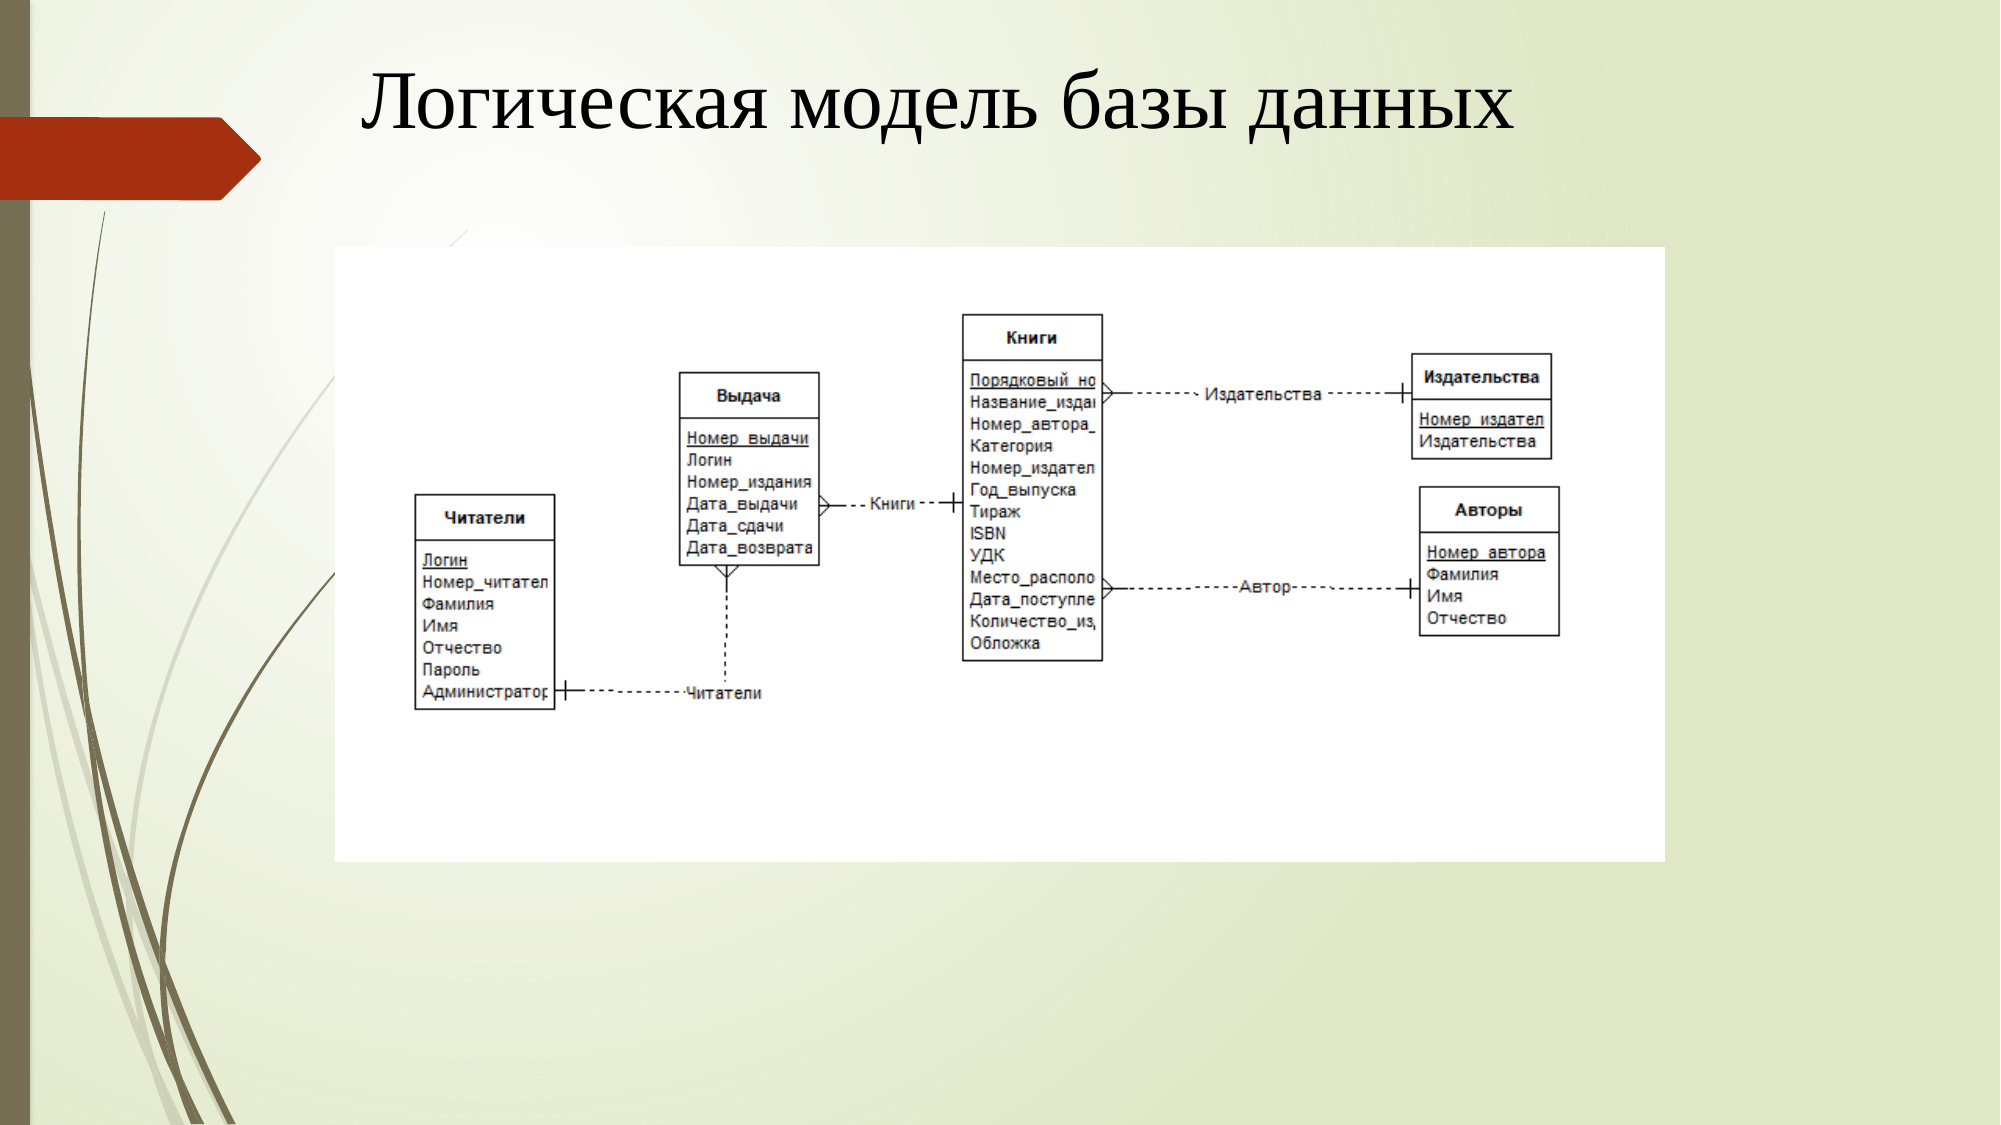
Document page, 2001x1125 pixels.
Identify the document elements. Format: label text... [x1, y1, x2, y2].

title Логическая модель базы данных [346, 37, 1654, 246]
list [335, 247, 1665, 862]
